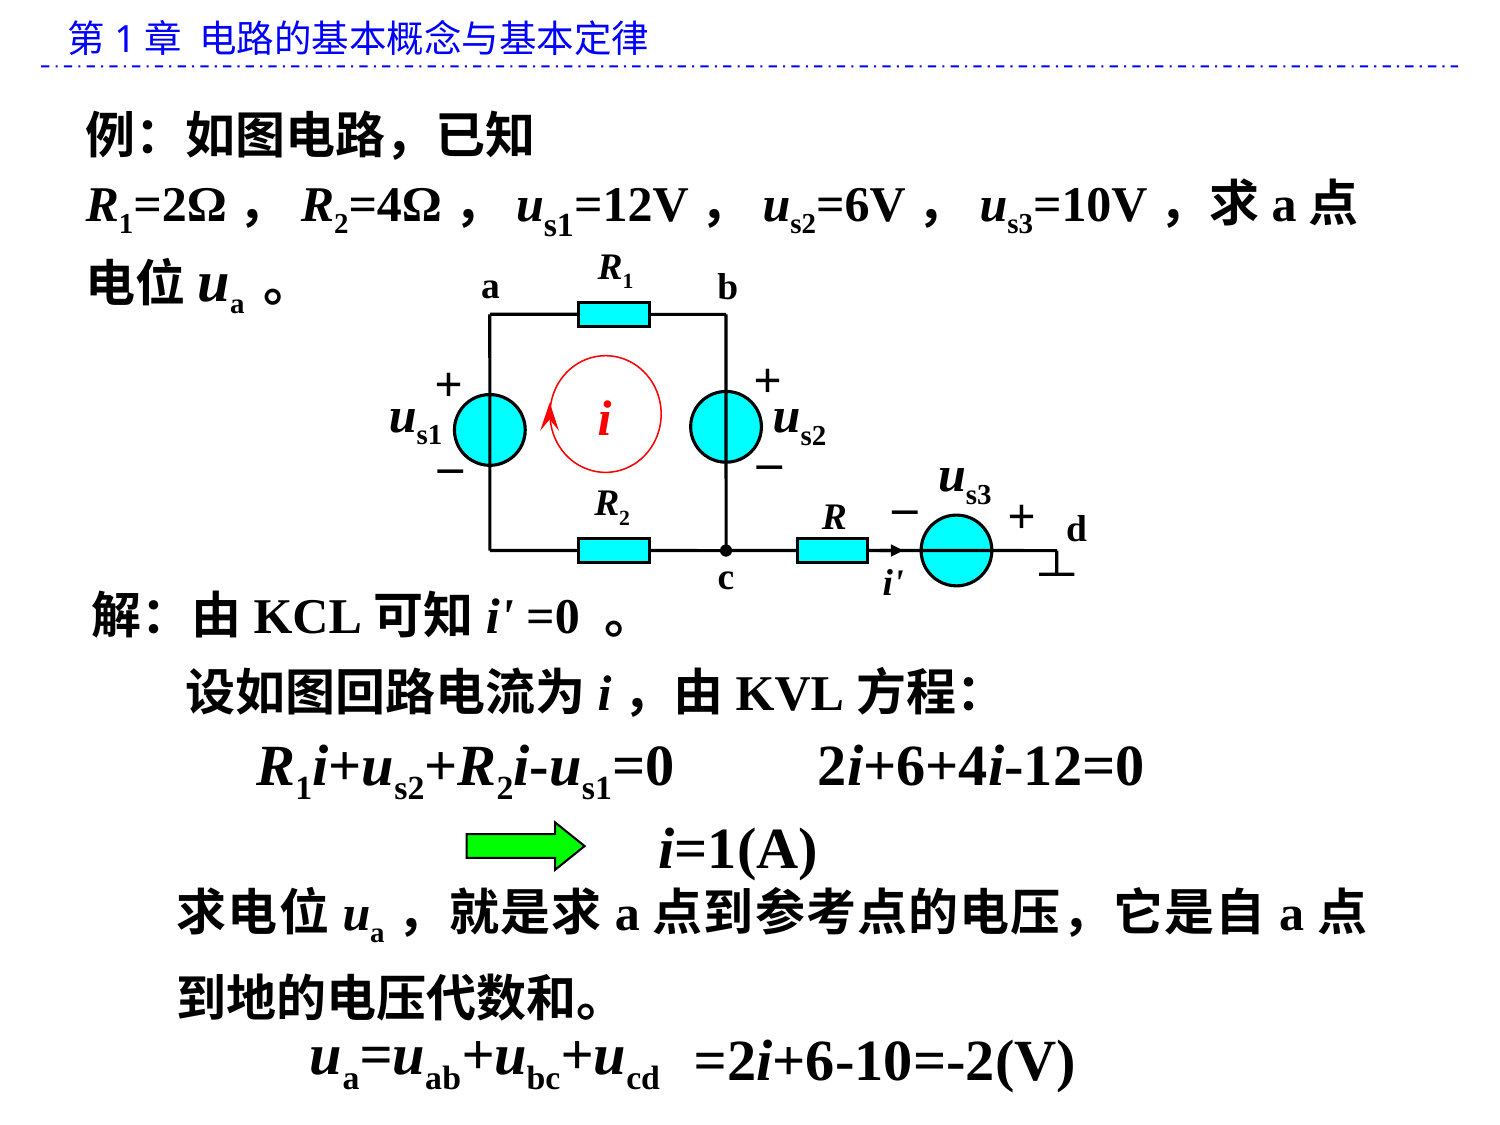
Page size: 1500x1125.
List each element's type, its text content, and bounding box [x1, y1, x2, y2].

text_box 设如图回路电流为i，由KVL方程： [171, 629, 1093, 728]
text_box i=1(A) [643, 802, 904, 852]
text_box 2i+6+4i-12=0 [803, 719, 1353, 805]
text_box =2i+6-10=-2(V) [679, 1014, 1217, 1100]
text_box [466, 822, 585, 870]
text_box ua=uab+ubc+ucd [295, 1008, 744, 1104]
text_box R1i+us2+R2i-us1=0 [241, 728, 803, 814]
text_box 例：如图电路，已知R1=2Ω，R2=4Ω，us1=12V，us2=6V，us3=10V，求a点电位ua 。 [70, 95, 1412, 327]
text_box 求电位ua，就是求a点到参考点的电压，它是自a点到地的电压代数和。 [161, 852, 1382, 1034]
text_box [371, 237, 1111, 611]
text_box 解：由KCL可知i' =0 。 [76, 552, 833, 651]
